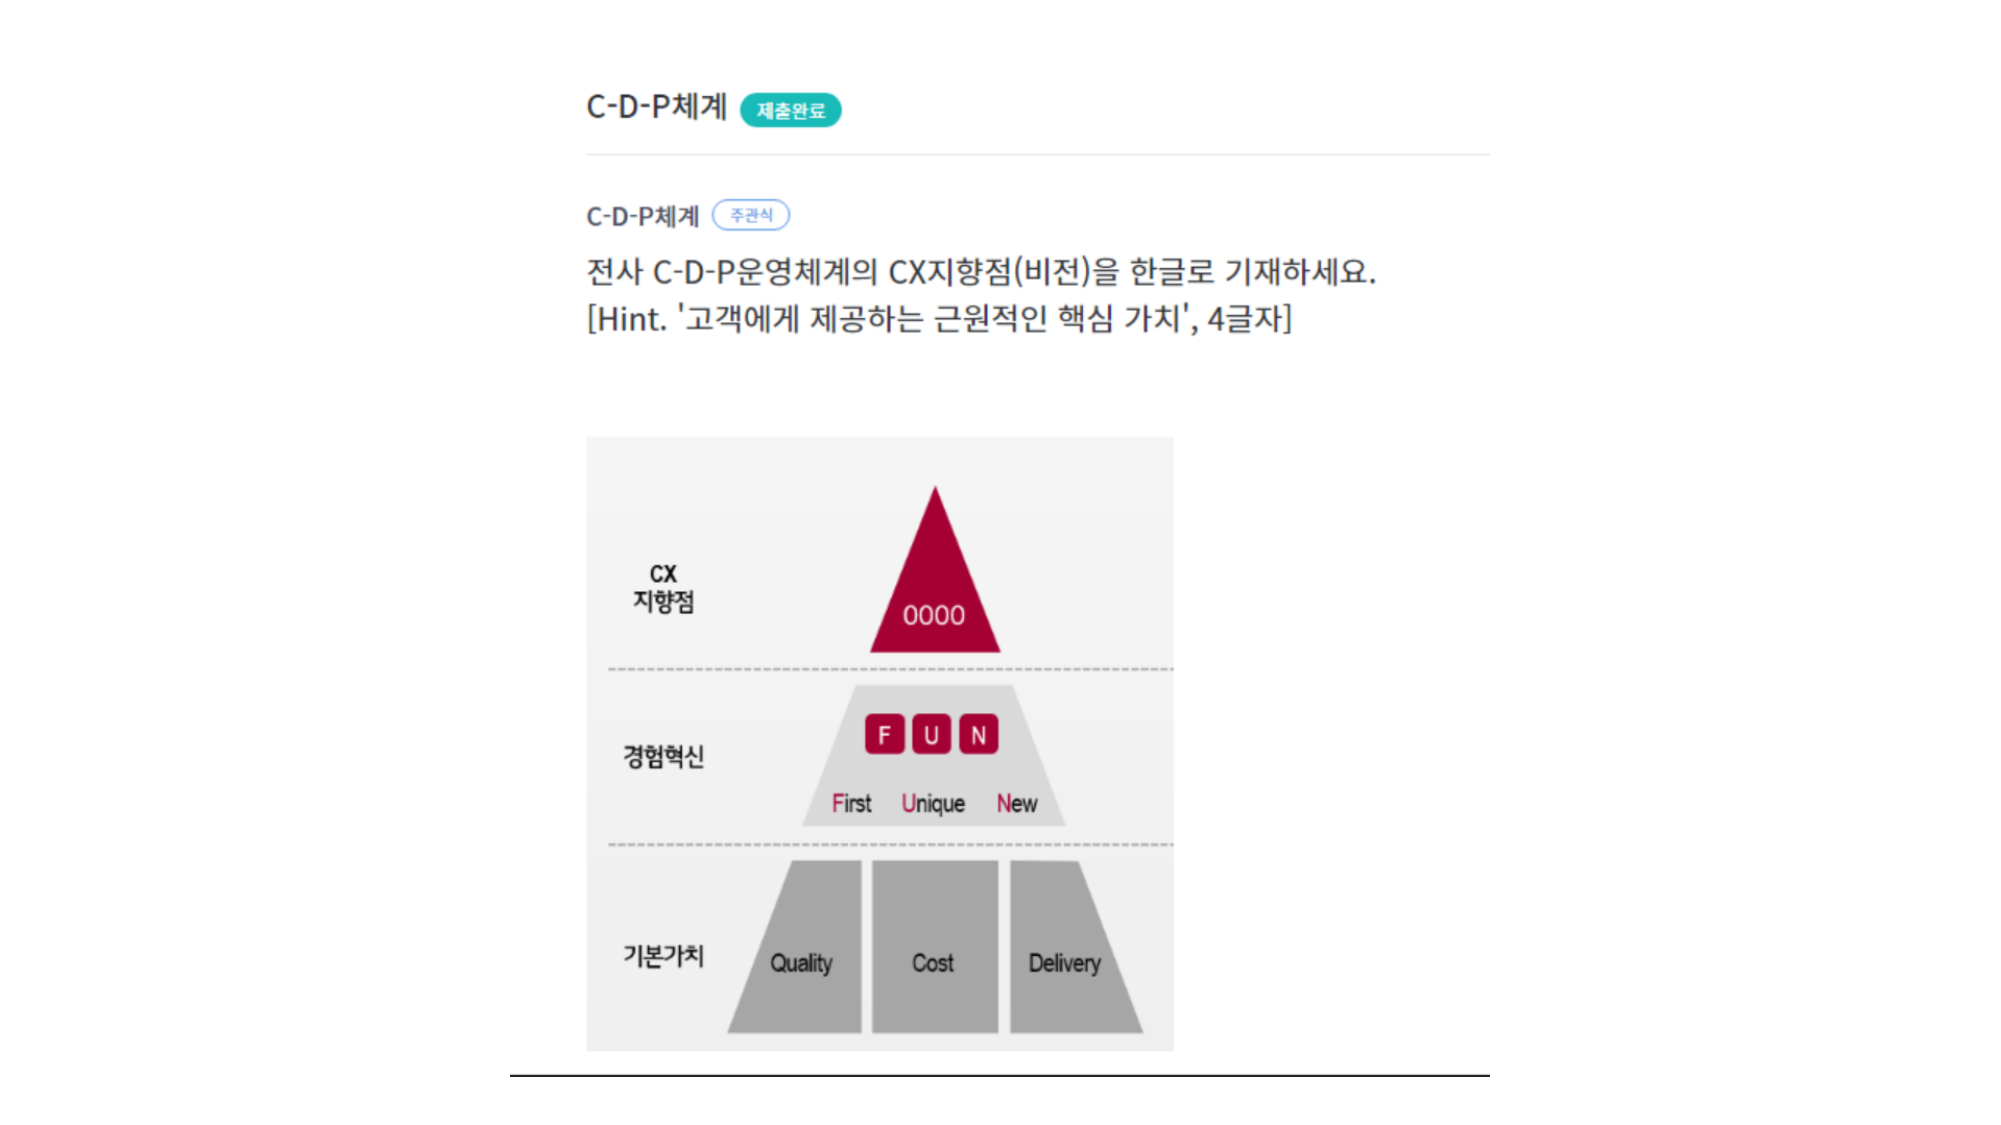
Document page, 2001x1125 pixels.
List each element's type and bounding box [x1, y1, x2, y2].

picture [510, 47, 1490, 1078]
